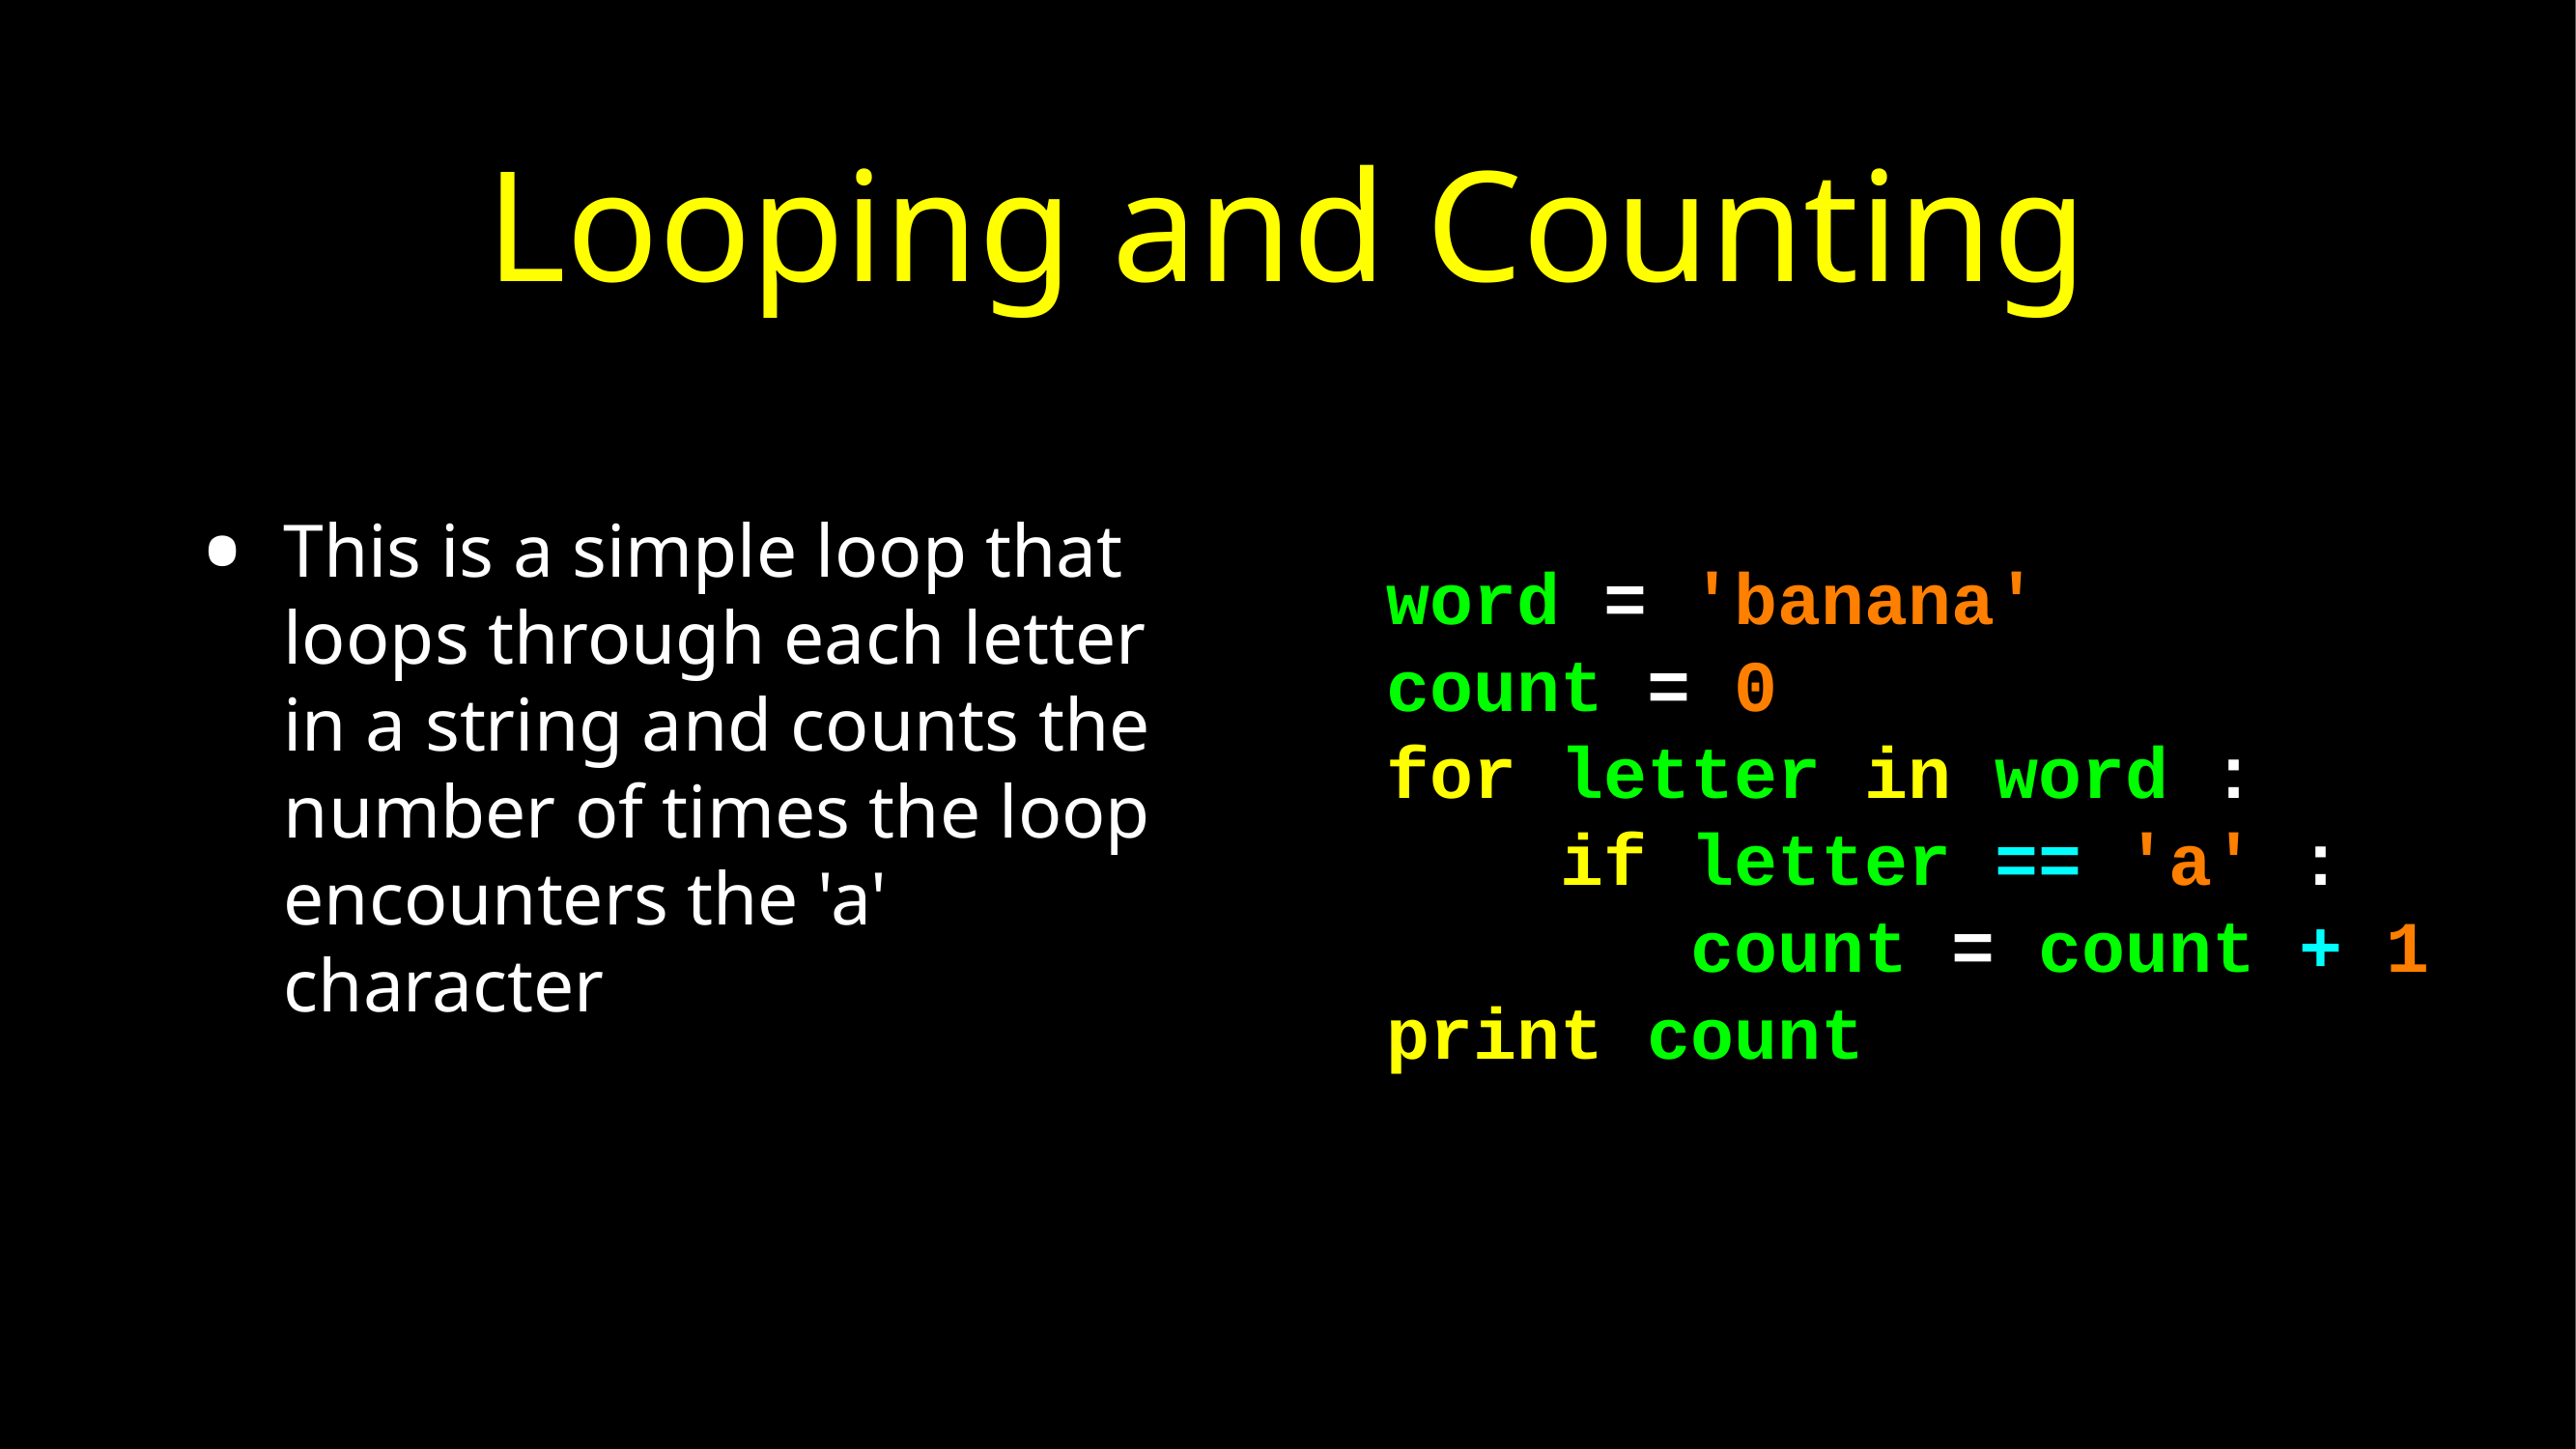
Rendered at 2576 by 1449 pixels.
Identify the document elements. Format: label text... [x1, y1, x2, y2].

list This is a simple loop that loops through each letter in a string and counts the number of times the loop encounters the 'a' character [158, 340, 1200, 1192]
title Looping and Counting [183, 38, 2391, 403]
text_box word = 'banana' count = 0 for letter in word : if letter == 'a' : count = count + 1 print count [1386, 549, 2478, 1077]
